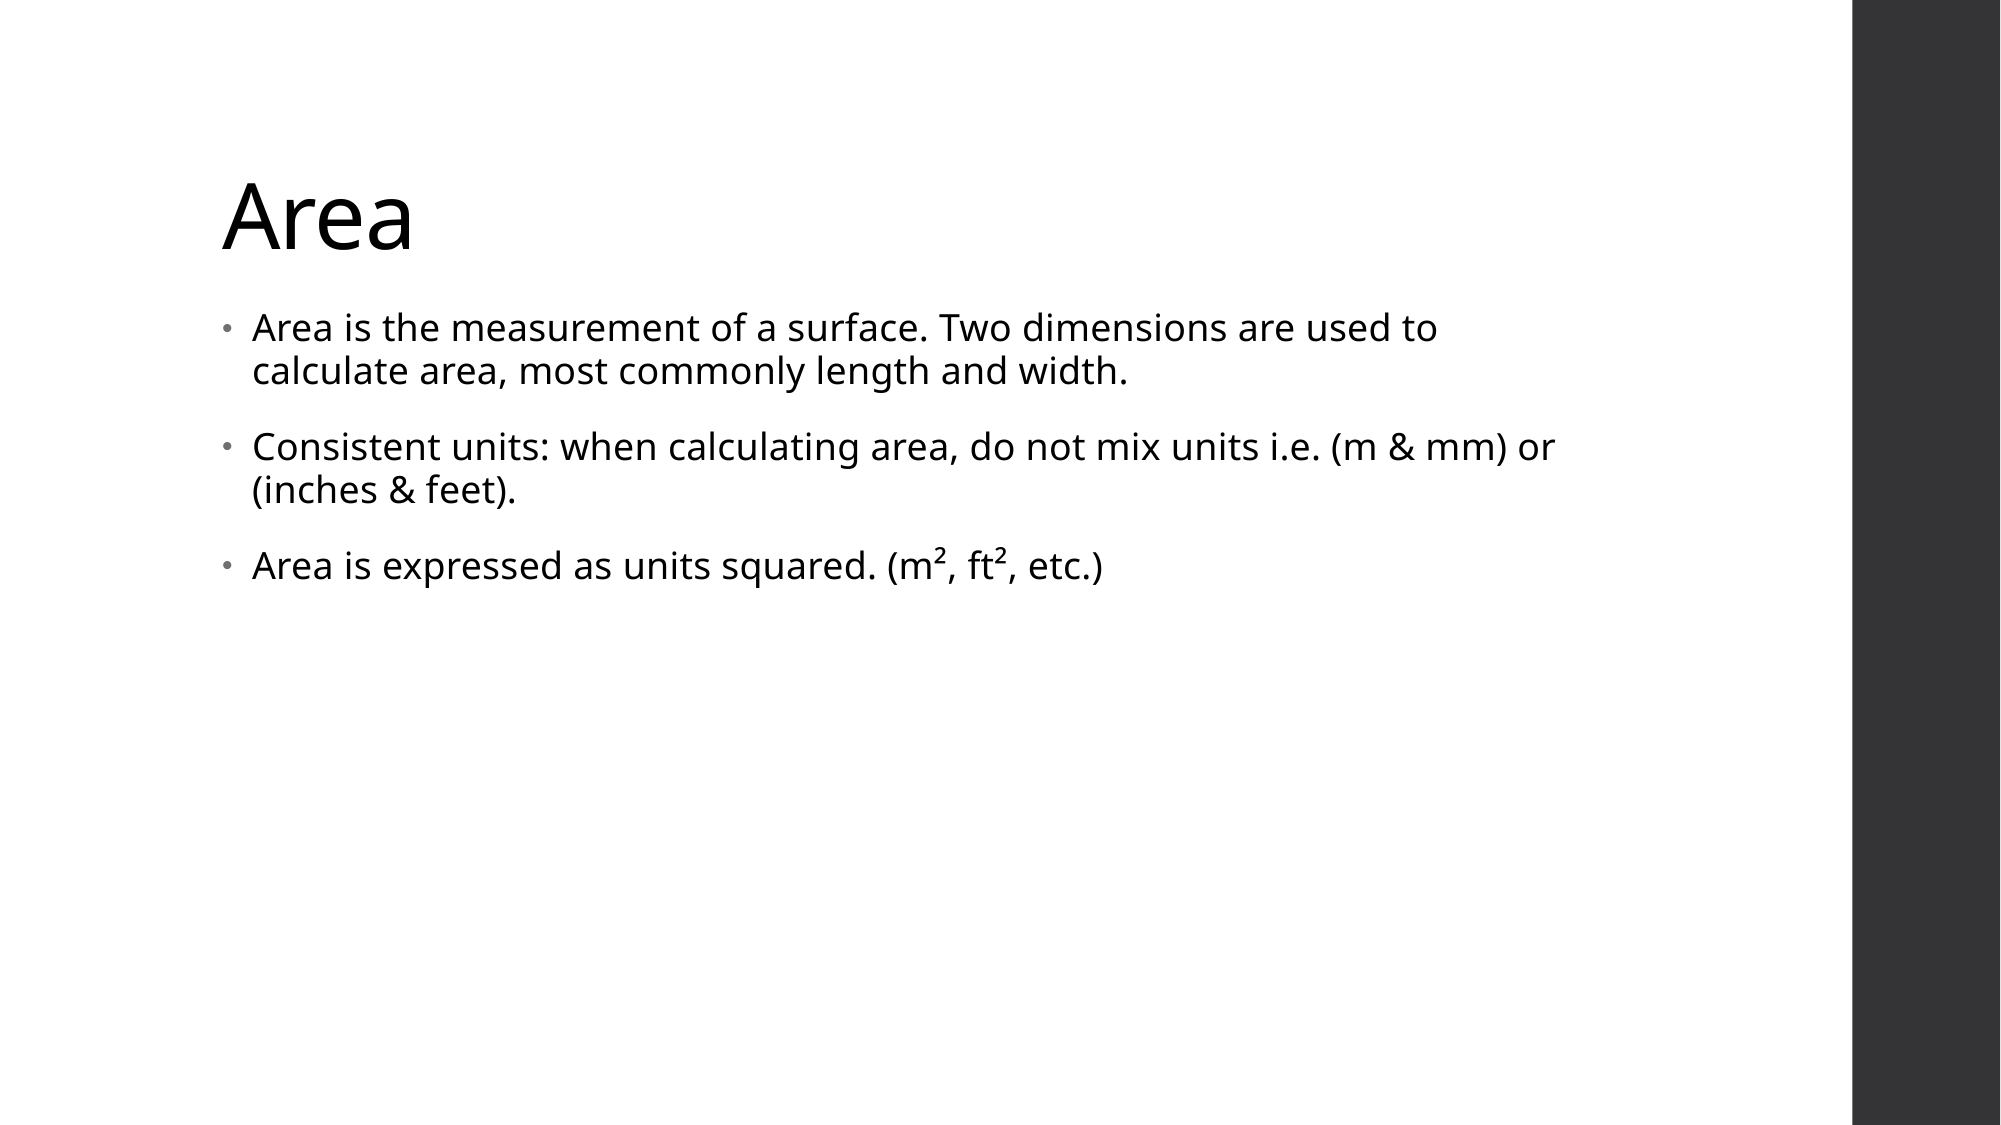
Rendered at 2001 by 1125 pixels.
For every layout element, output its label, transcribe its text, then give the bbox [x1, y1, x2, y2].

title Area [206, 60, 1797, 278]
list Area is the measurement of a surface. Two dimensions are used to calculate area, most commonly length and width. Consistent units: when calculating area, do not mix units i.e. (m & mm) or (inches & feet). Area is expressed as units squared. (m², ft², etc.) [206, 299, 1617, 1014]
